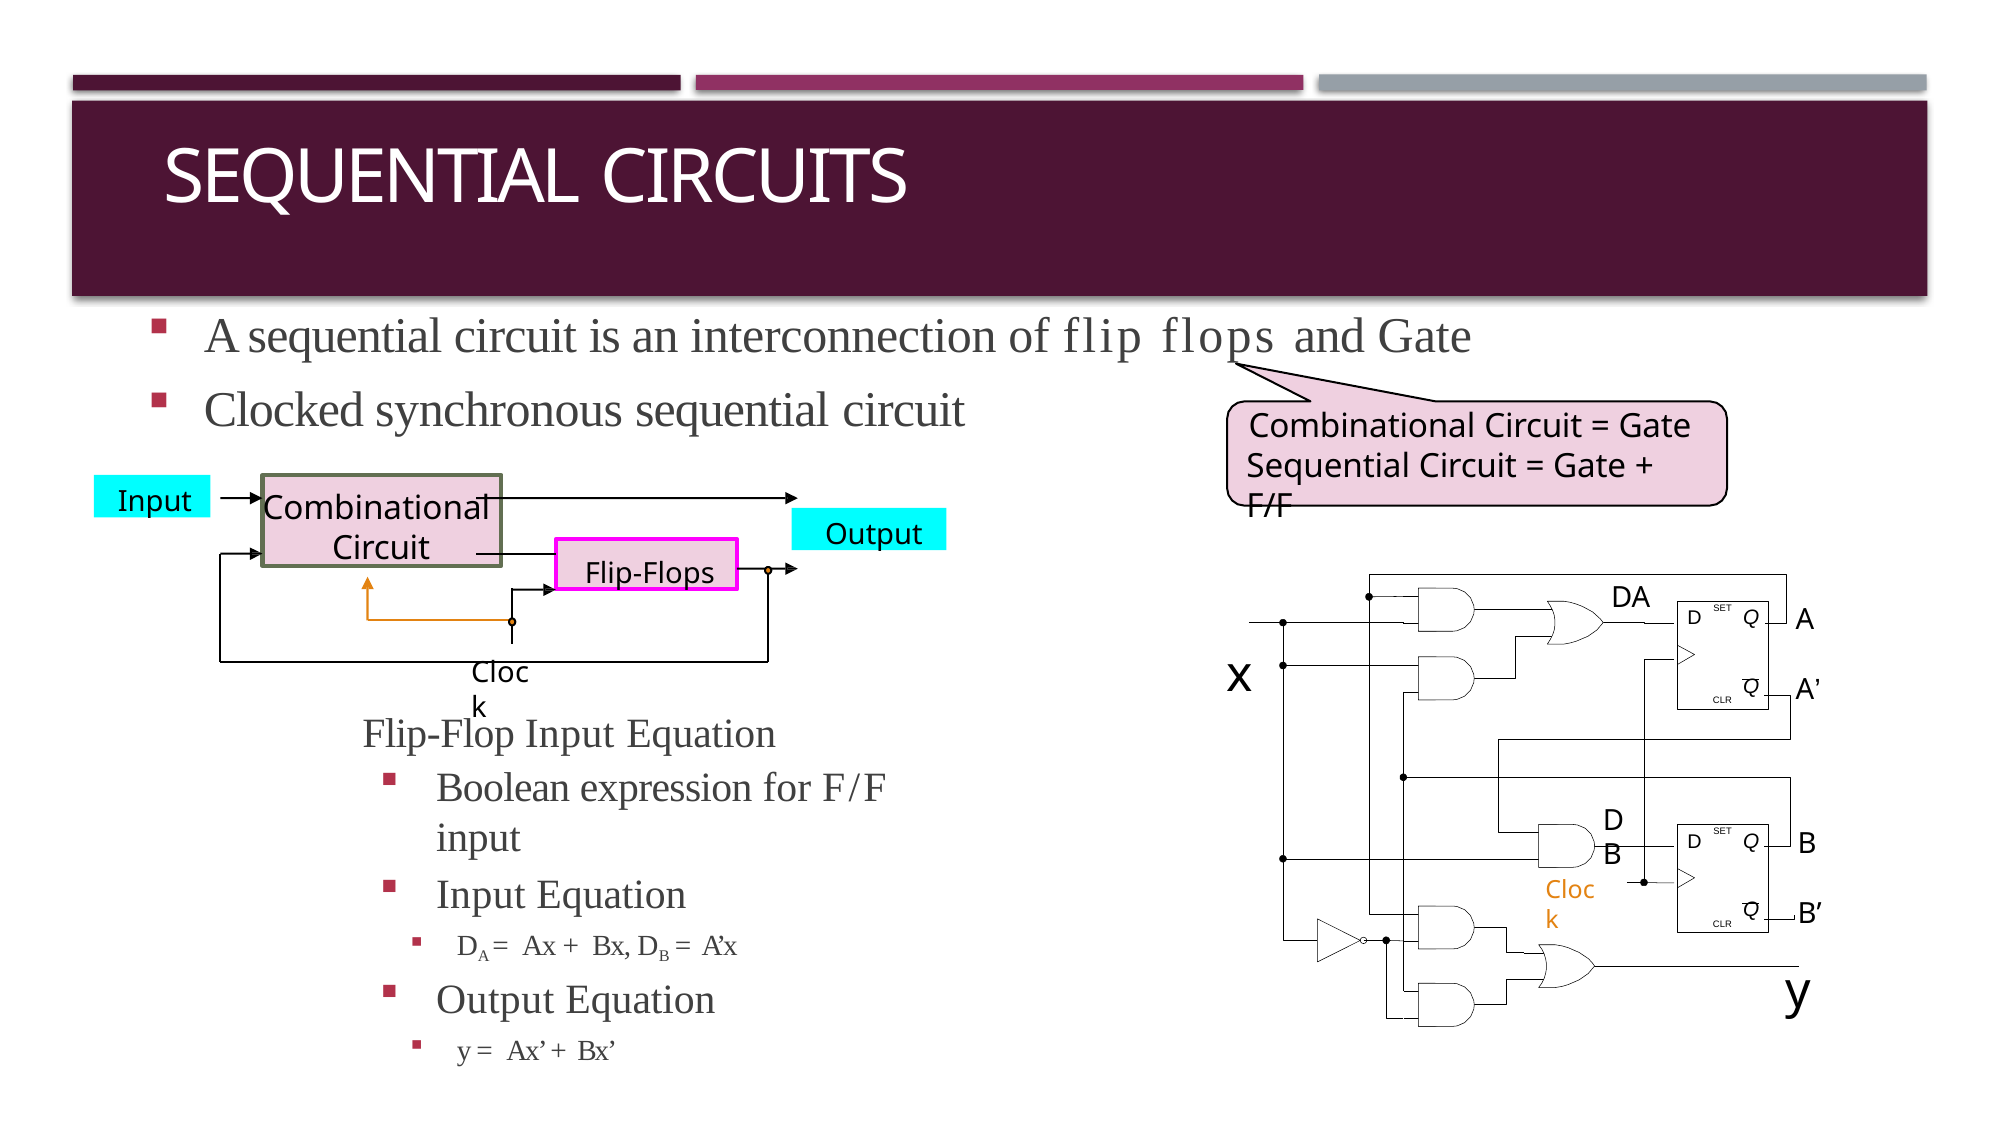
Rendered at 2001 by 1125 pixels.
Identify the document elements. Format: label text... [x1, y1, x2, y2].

text_box A’ [1806, 668, 1825, 706]
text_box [1248, 573, 1800, 1028]
text_box Flip-Flop Input Equation Boolean expression for F/F input Input Equation DA = Ax + Bx, DB = A’x Output Equation y = Ax’ + Bx’ [355, 700, 965, 1067]
text_box Flip-Flops [555, 539, 737, 545]
text_box x [1224, 639, 1242, 702]
text_box Clocked synchronous sequential circuit [145, 374, 1091, 437]
text_box y [1806, 955, 1813, 1018]
text_box A sequential circuit is an interconnection of flip flops and Gate [145, 300, 1715, 363]
text_box [476, 491, 798, 505]
text_box Combinational Circuit [262, 475, 502, 545]
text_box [1225, 362, 1729, 508]
text_box [220, 491, 263, 505]
text_box B [1806, 822, 1818, 860]
text_box Output [791, 507, 947, 551]
text_box Combinational Circuit = Gate Sequential Circuit = Gate + F/F [1244, 516, 1710, 524]
text_box B’ [1806, 892, 1824, 930]
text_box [218, 546, 799, 665]
text_box Input [93, 474, 211, 518]
text_box A [1806, 597, 1816, 635]
title Sequential Circuits [161, 27, 1144, 218]
text_box Clock [468, 672, 542, 724]
